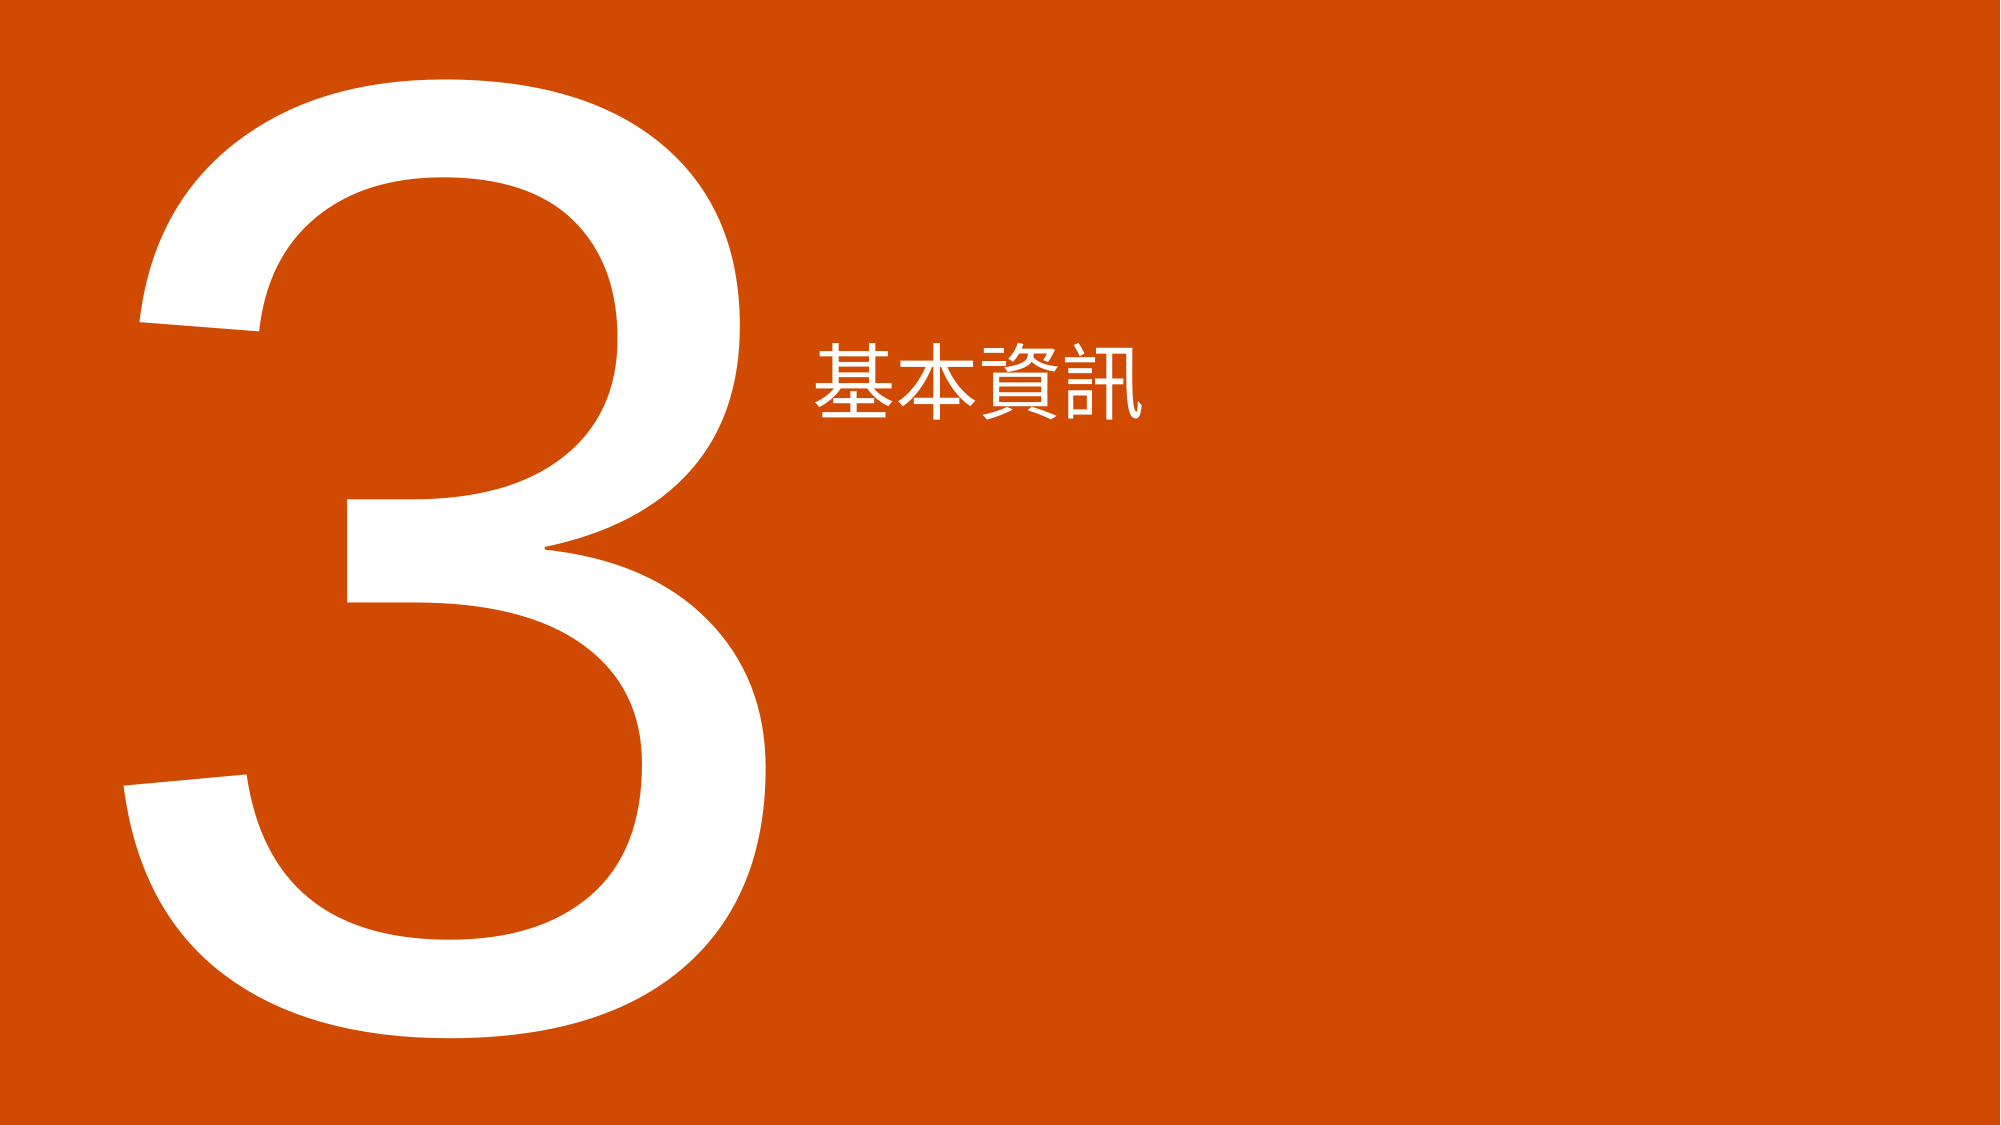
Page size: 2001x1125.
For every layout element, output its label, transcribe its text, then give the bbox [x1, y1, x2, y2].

subtitle 3 [72, 0, 786, 1125]
title 基本資訊 [812, 345, 1623, 766]
